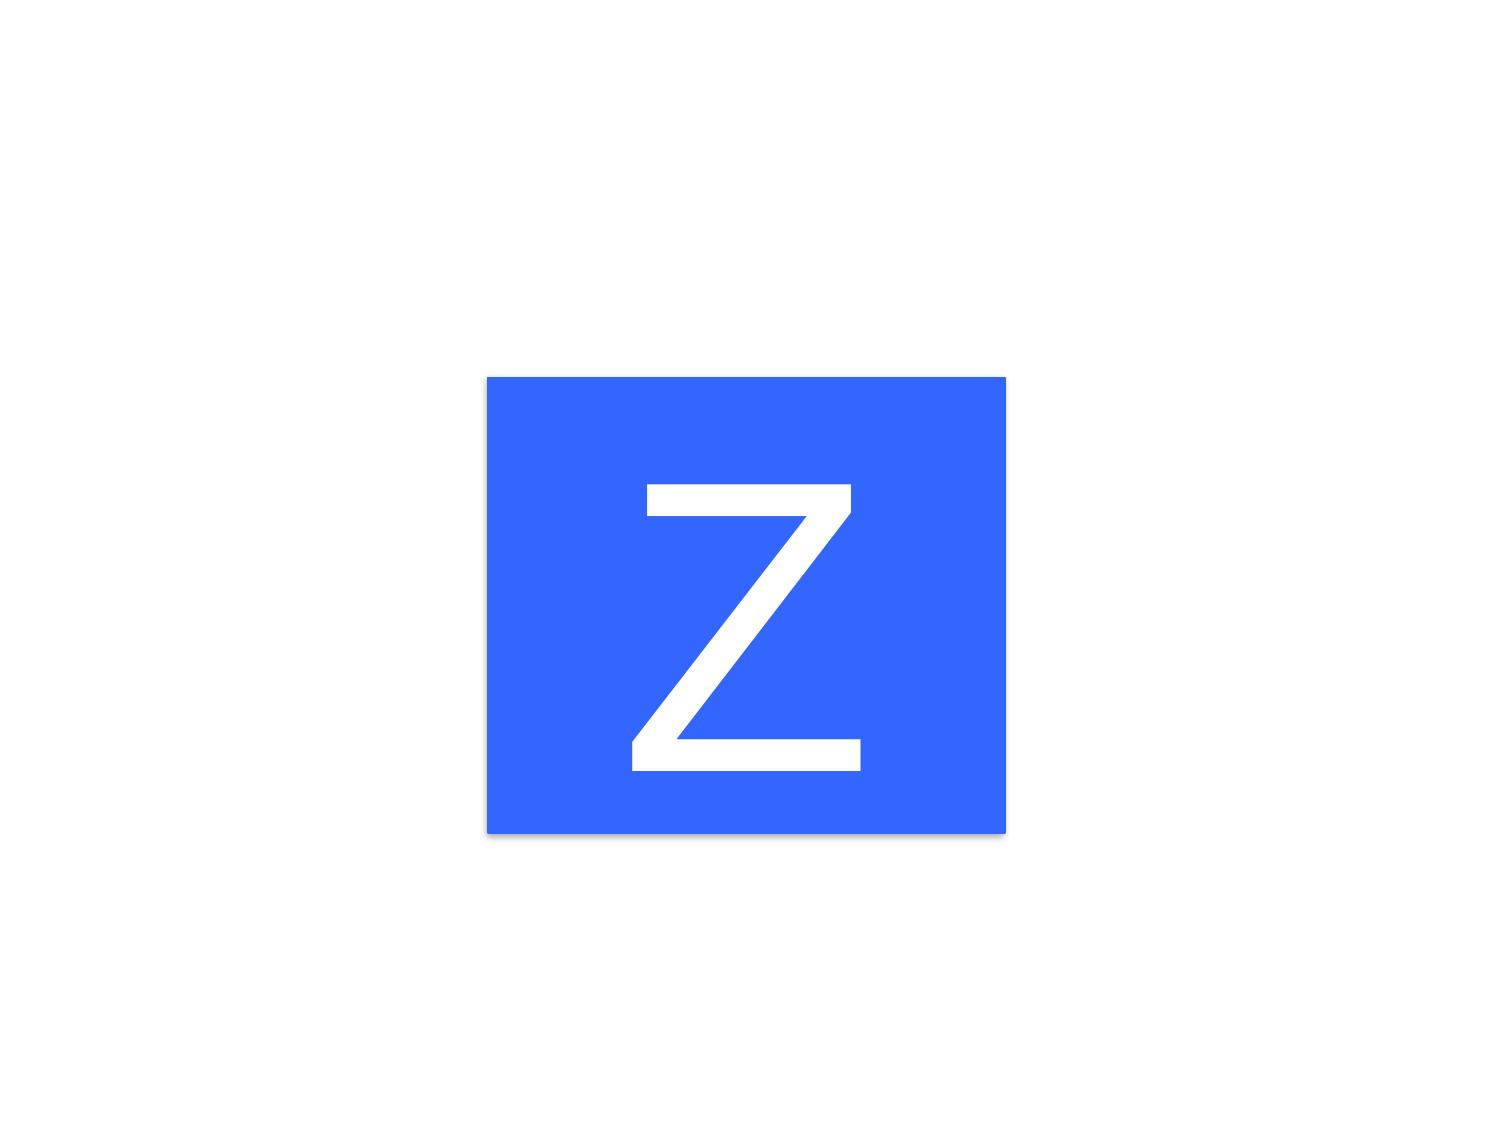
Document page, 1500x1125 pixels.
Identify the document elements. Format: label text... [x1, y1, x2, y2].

text_box Z [487, 377, 1006, 834]
